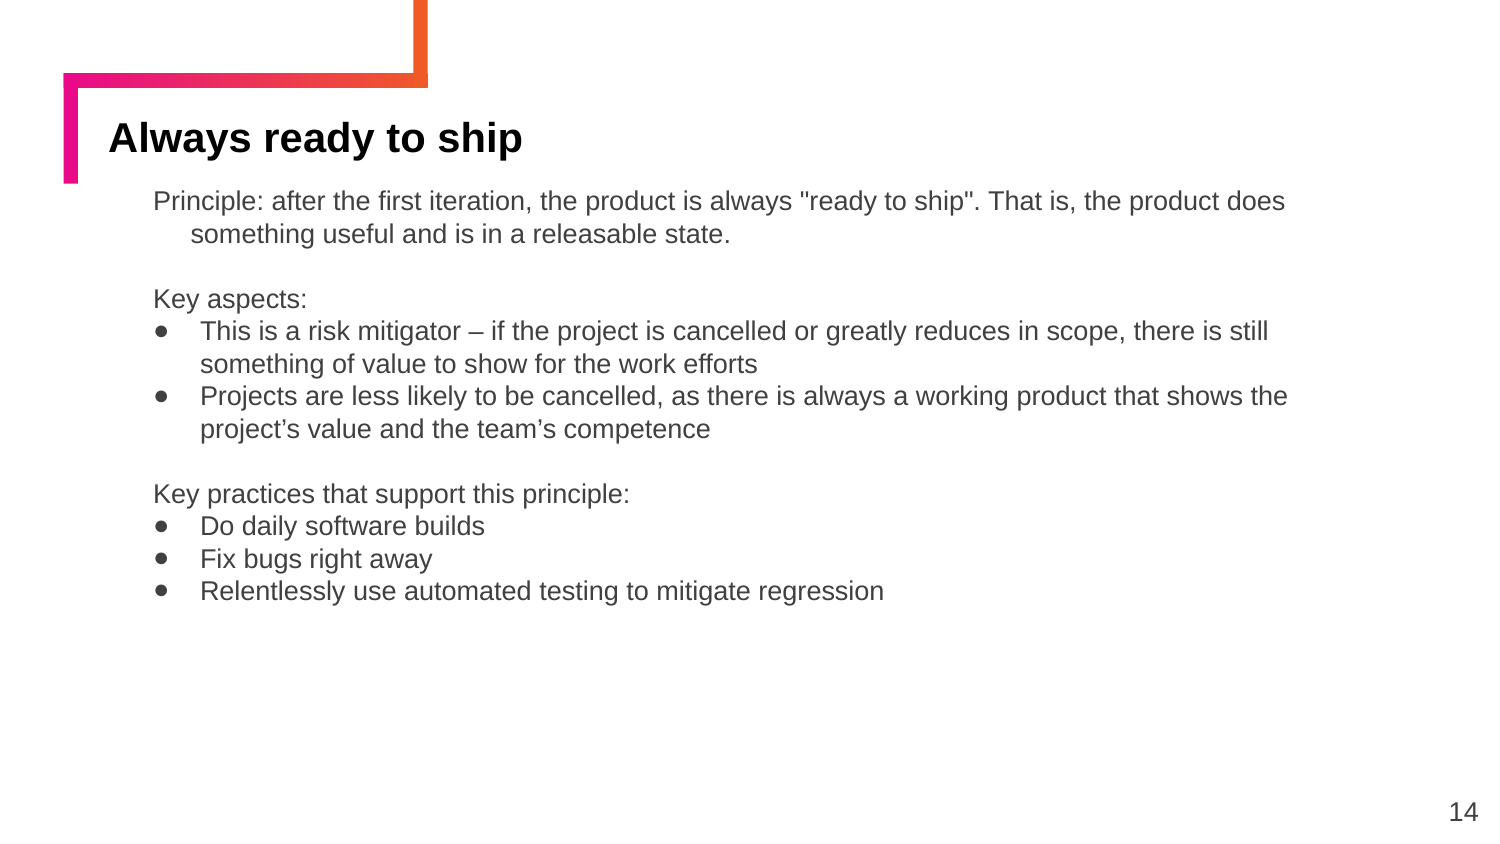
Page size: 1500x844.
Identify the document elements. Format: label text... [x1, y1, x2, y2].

slide_number 14 [1403, 779, 1494, 844]
title Always ready to ship [100, 117, 1455, 169]
subtitle Principle: after the first iteration, the product is always "ready to ship". That is, the product does something useful and is in a releasable state. Key aspects: This is a risk mitigator – if the project is cancelled or greatly reduces in scope, there is still something of value to show for the work efforts Projects are less likely to be cancelled, as there is always a working product that shows the project’s value and the team’s competence Key practices that support this principle: Do daily software builds Fix bugs right away Relentlessly use automated testing to mitigate regression [100, 168, 1352, 690]
